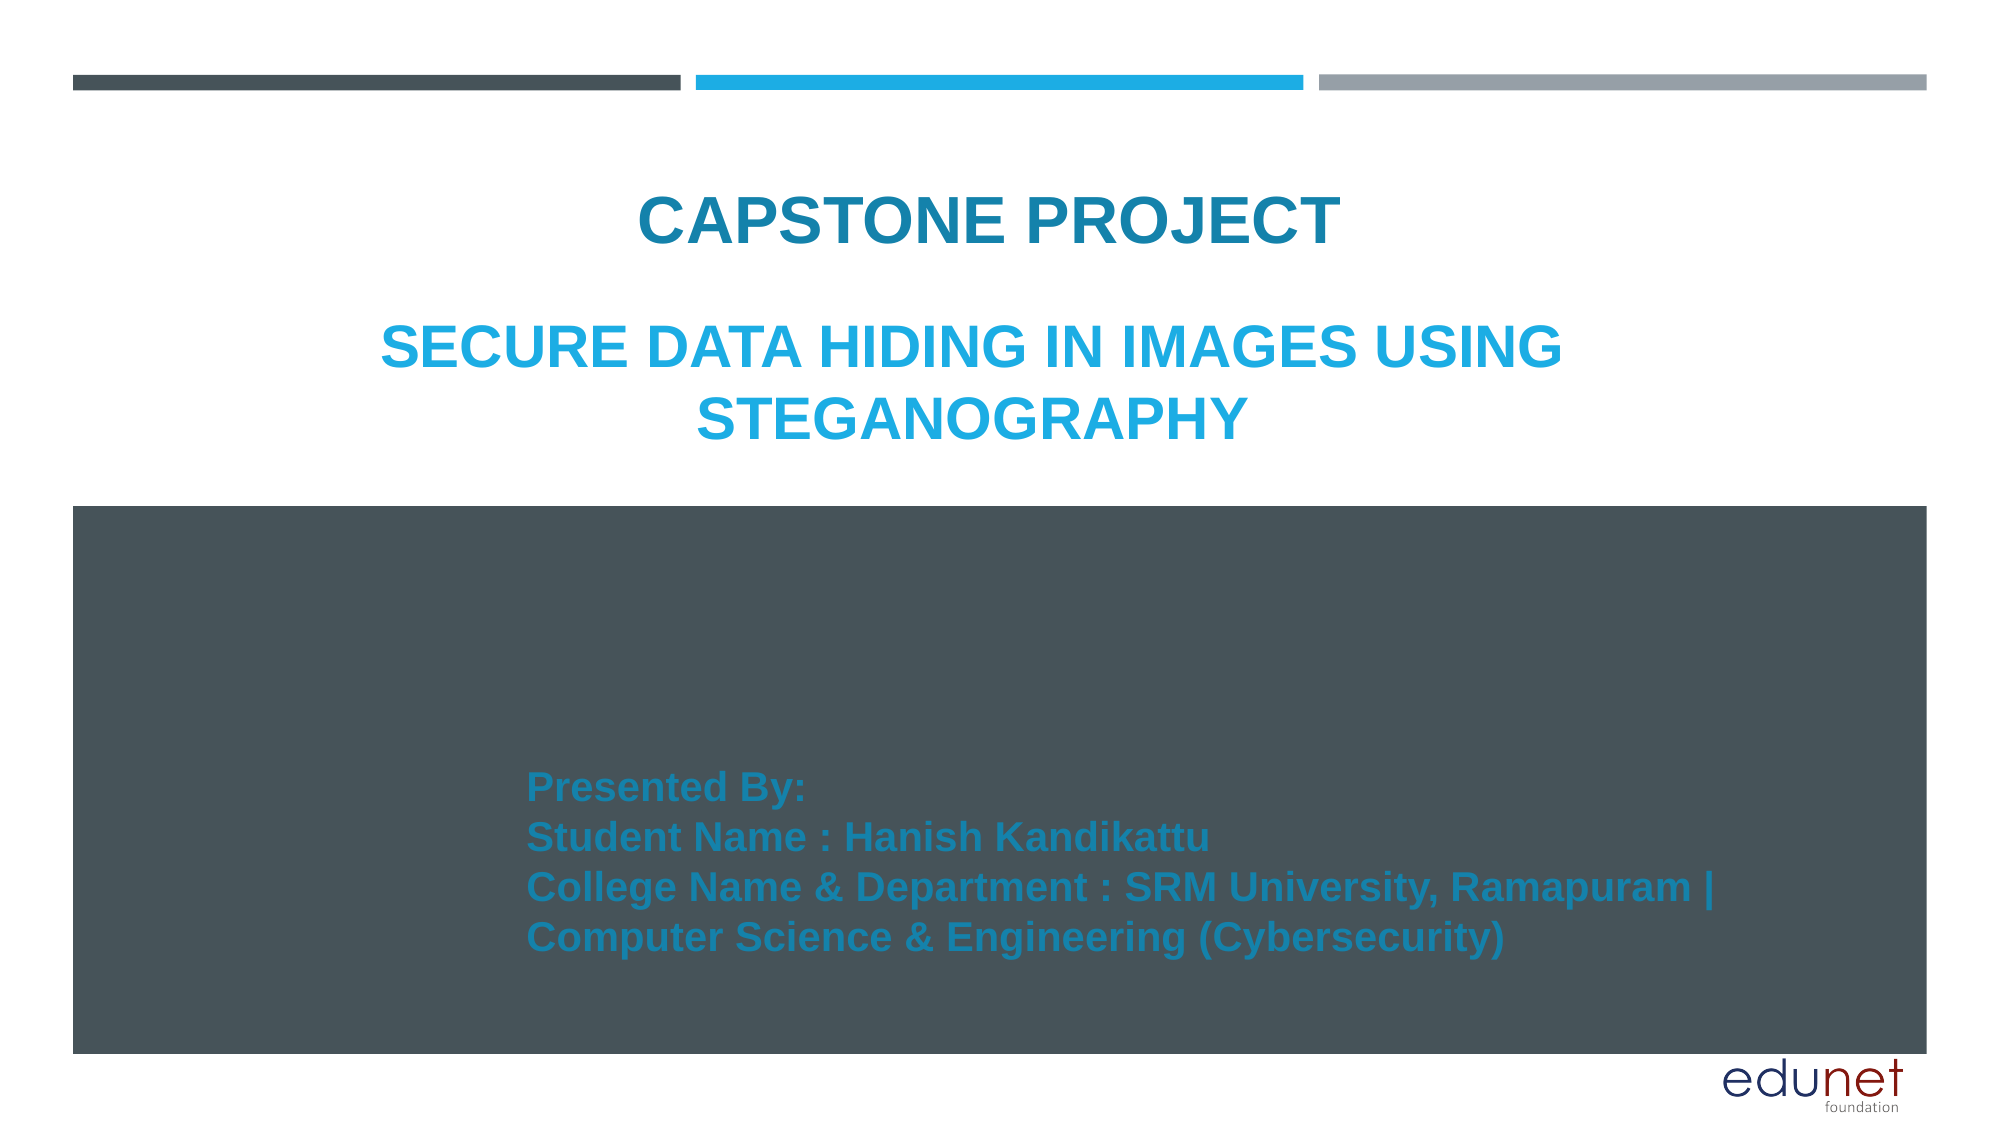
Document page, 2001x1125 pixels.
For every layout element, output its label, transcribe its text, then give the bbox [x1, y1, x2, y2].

text_box CAPSTONE PROJECT [0, 169, 2000, 265]
text_box Presented By: Student Name : Hanish Kandikattu College Name & Department : SRM University, Ramapuram | Computer Science & Engineering (Cybersecurity) [511, 752, 1821, 1068]
title SECURE DATA HIDING IN IMAGES USING STEGANOGRAPHY [222, 298, 1723, 460]
picture [1719, 1056, 1905, 1116]
